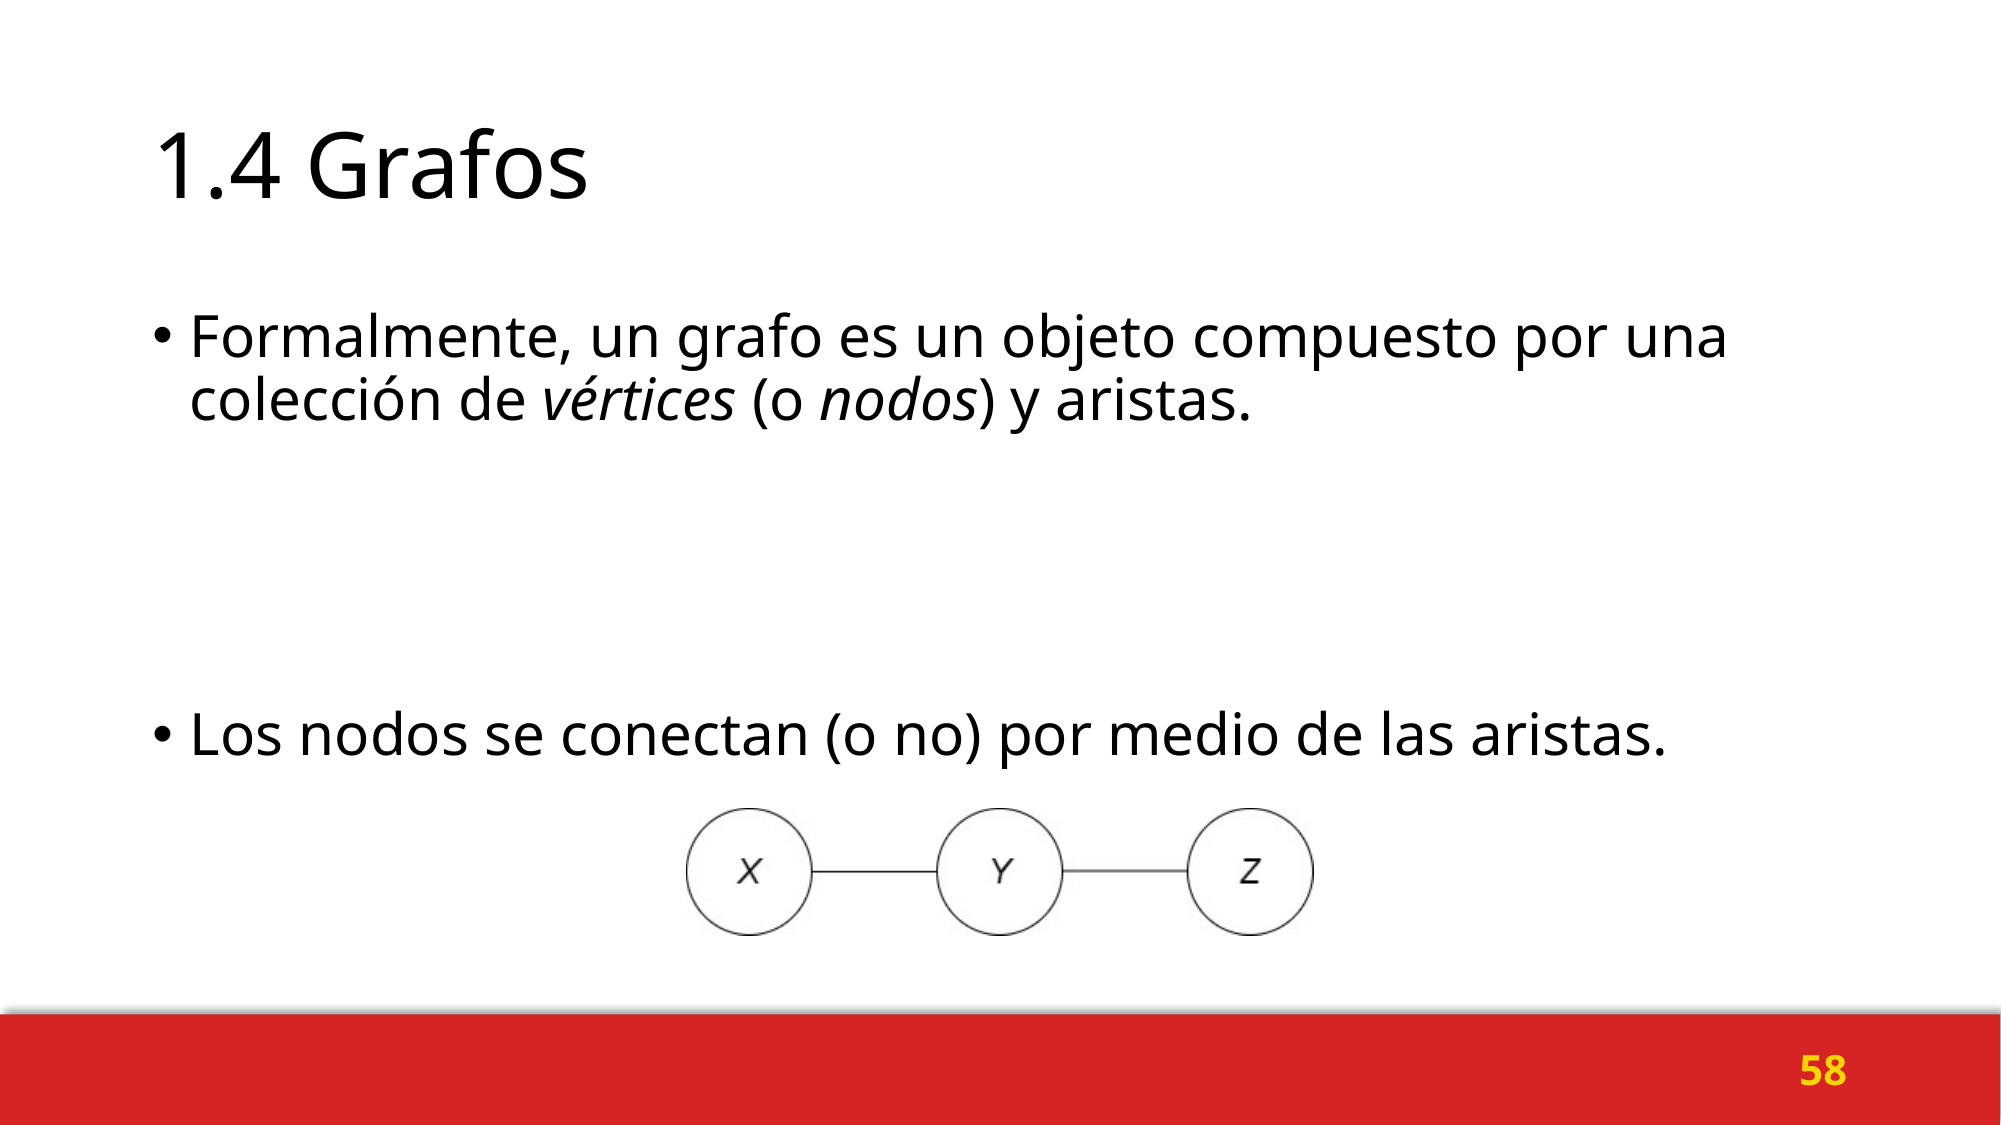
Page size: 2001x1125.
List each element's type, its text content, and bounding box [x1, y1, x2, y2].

picture [686, 808, 1314, 936]
slide_number 58 [1412, 1042, 1863, 1103]
title 1.4 Grafos [137, 59, 1863, 278]
